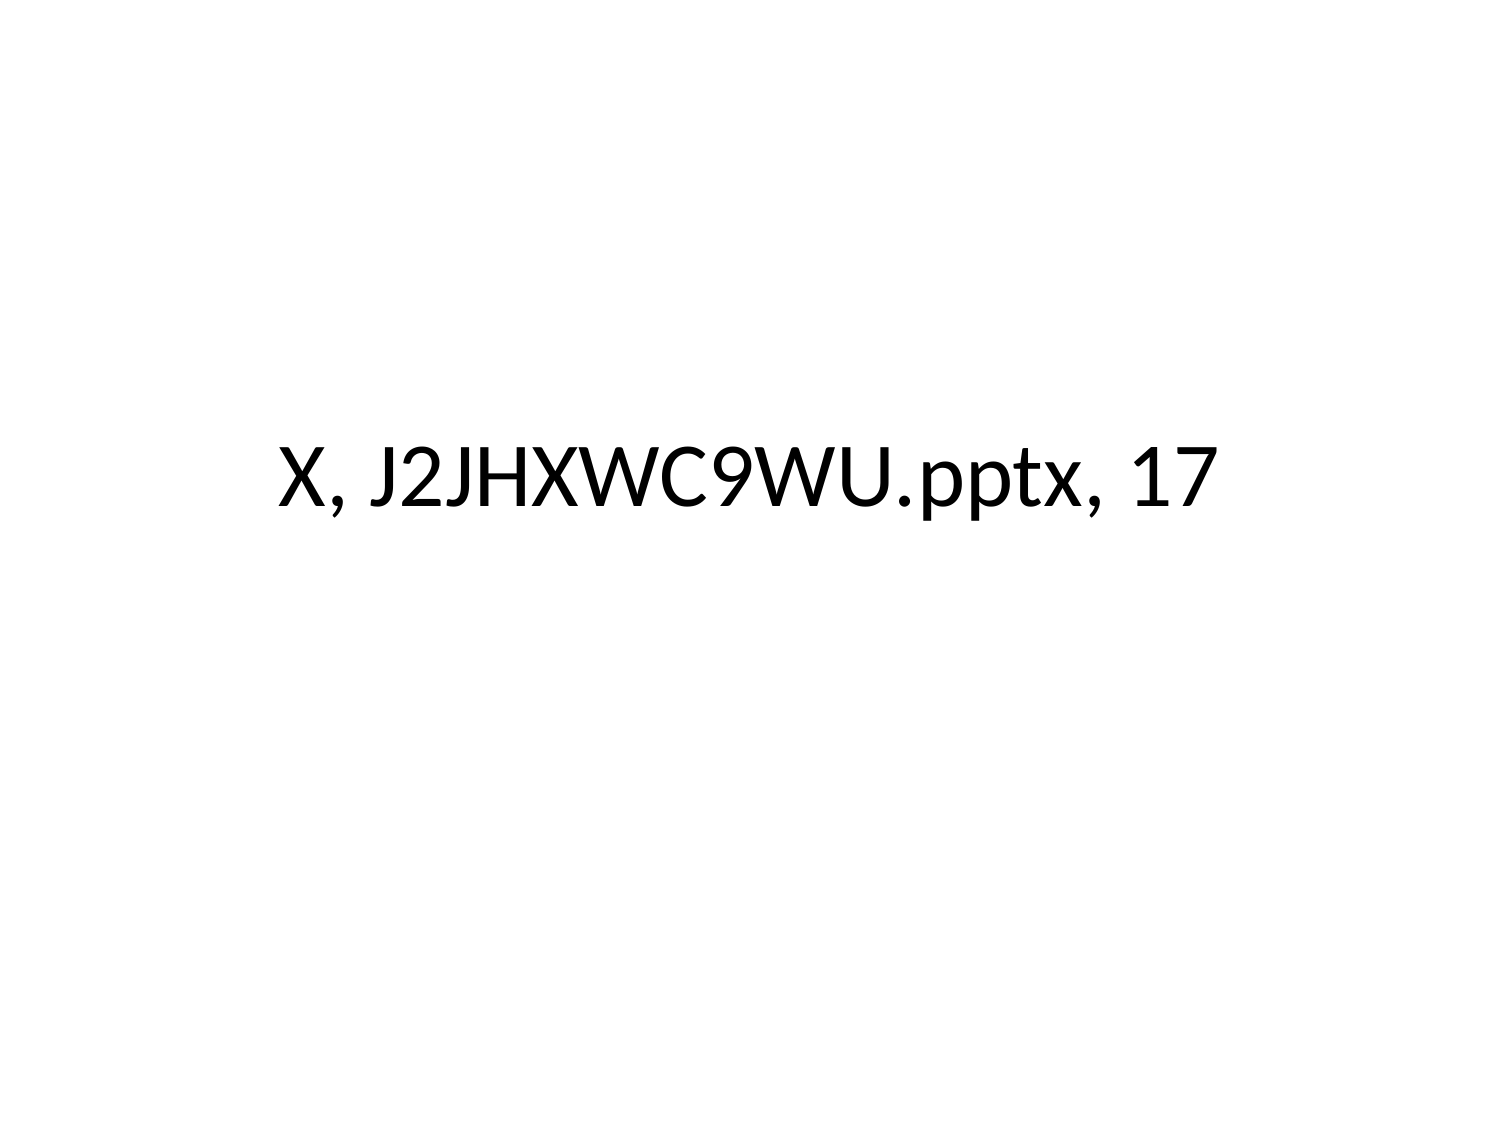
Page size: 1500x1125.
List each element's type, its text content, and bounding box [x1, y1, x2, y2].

title X, J2JHXWC9WU.pptx, 17 [112, 349, 1388, 591]
